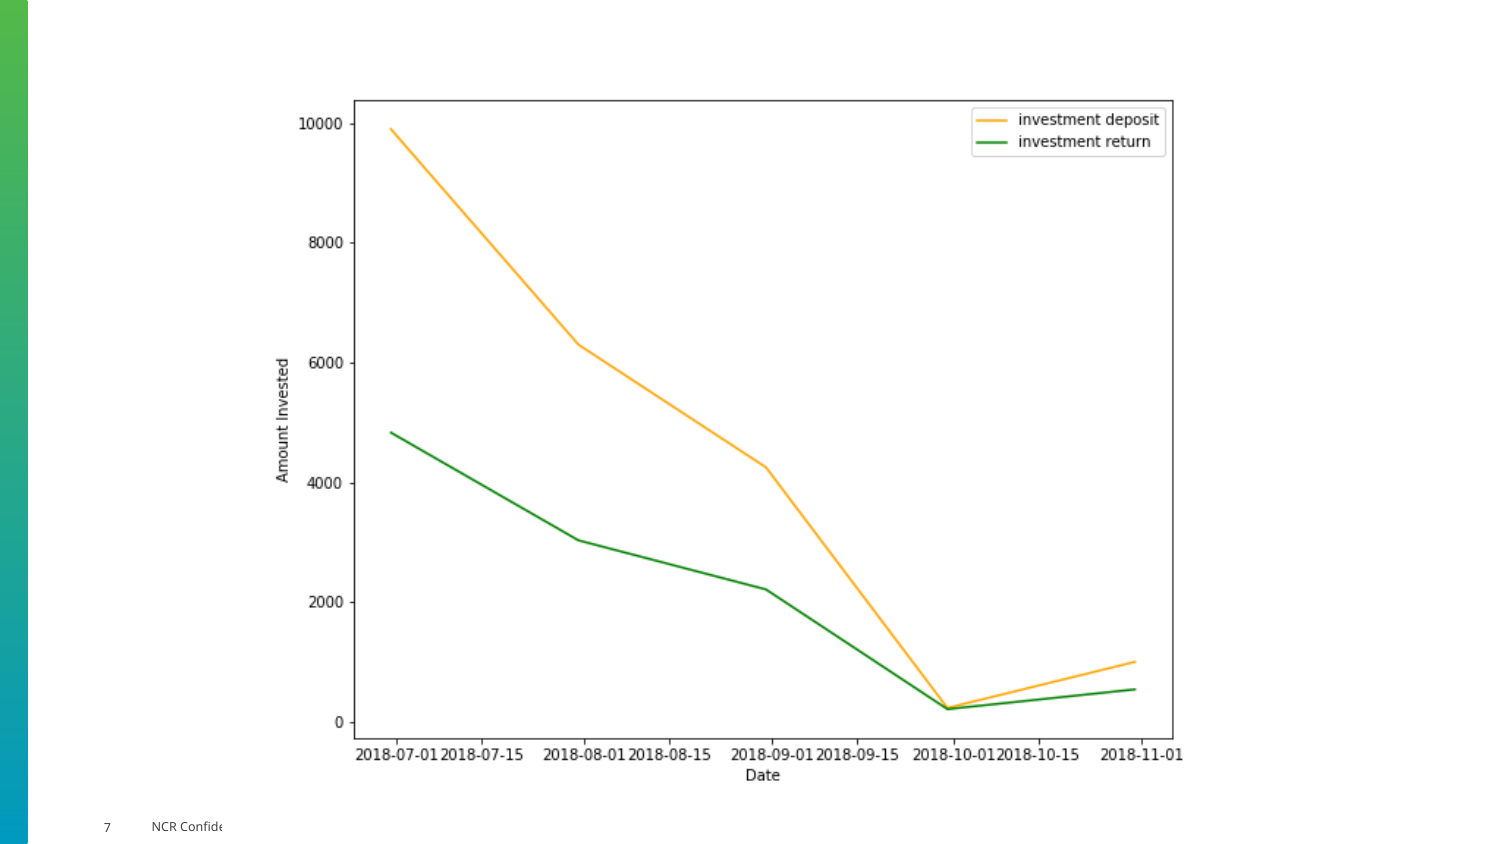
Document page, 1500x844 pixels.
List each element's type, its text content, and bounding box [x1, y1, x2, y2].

footer NCR Confidential - Internal Use Only [151, 811, 219, 844]
slide_number 7 [103, 811, 129, 844]
picture [222, 0, 1278, 844]
